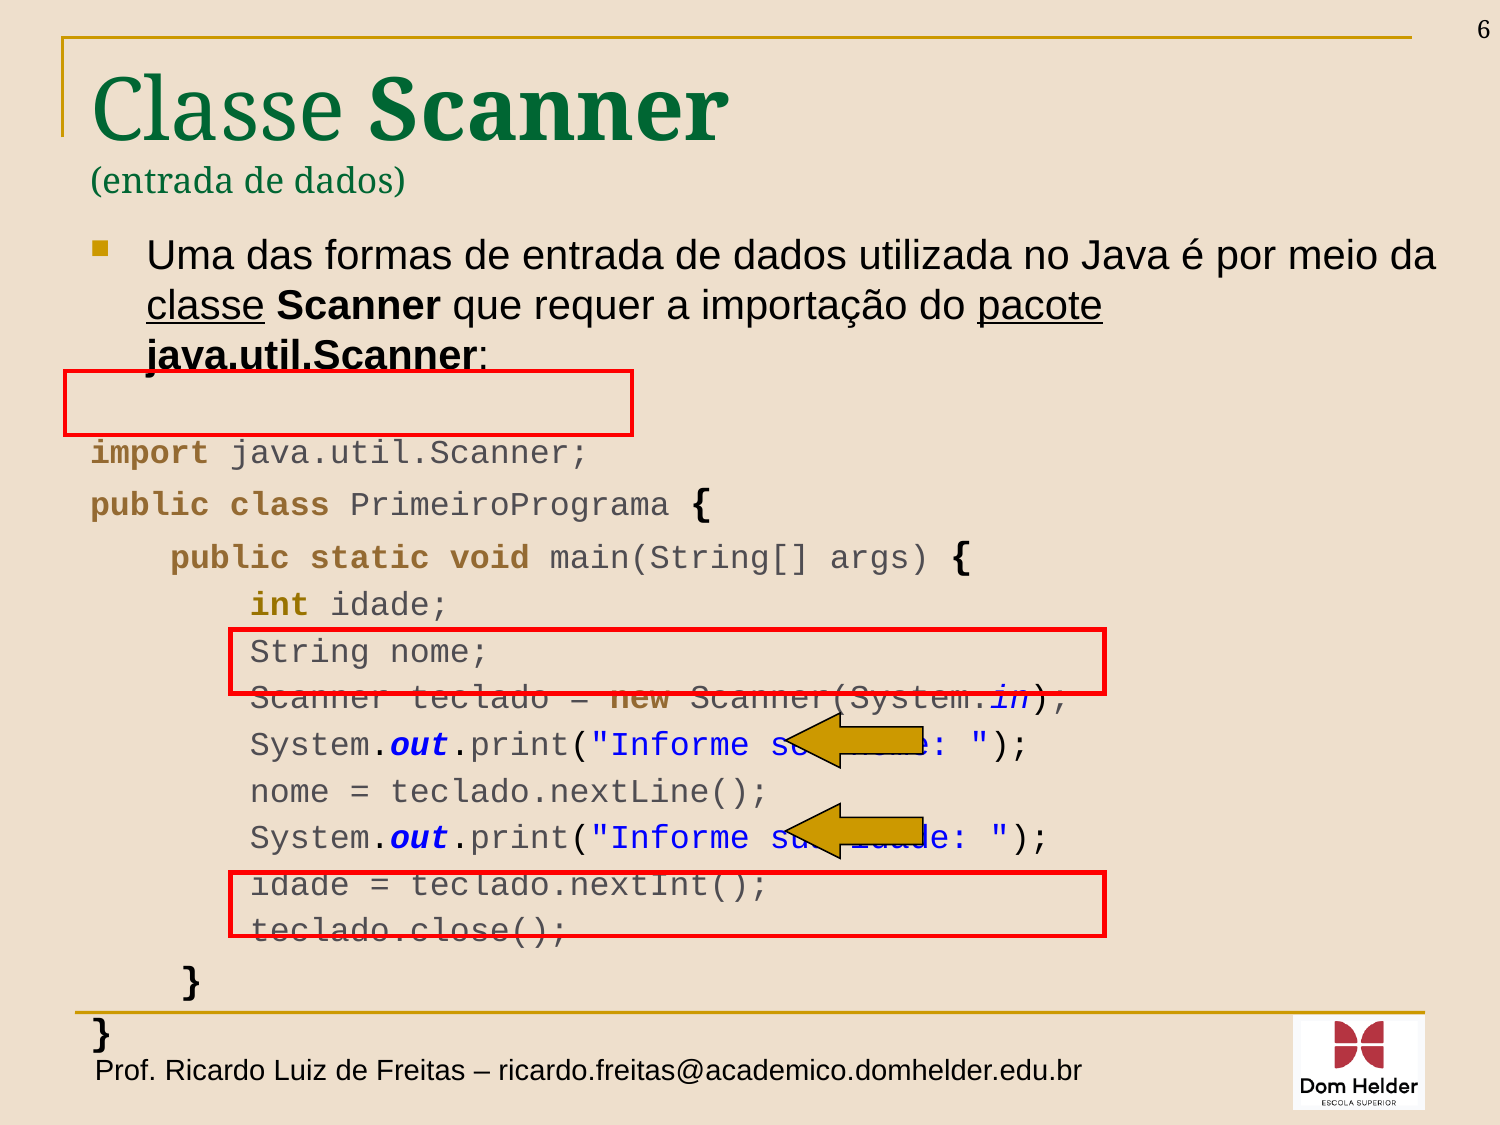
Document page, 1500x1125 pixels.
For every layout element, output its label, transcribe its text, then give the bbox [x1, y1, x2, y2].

text_box [230, 629, 1105, 694]
text_box [785, 713, 923, 768]
text_box [230, 872, 1105, 937]
slide_number 6 [1392, 0, 1500, 55]
text_box [785, 803, 923, 859]
list Uma das formas de entrada de dados utilizada no Java é por meio da classe Scanner que requer a importação do pacote java.util.Scanner: import java.util.Scanner; public class PrimeiroPrograma { public static void main(String[] args) { int idade; String nome; Scanner teclado = new Scanner(System.in); System.out.print("Informe seu nome: "); nome = teclado.nextLine(); System.out.print("Informe sua idade: "); idade = teclado.nextInt(); teclado.close(); } } [75, 219, 1471, 1012]
title Classe Scanner (entrada de dados) [75, 45, 1425, 219]
text_box [64, 371, 632, 436]
picture [1293, 1015, 1425, 1110]
